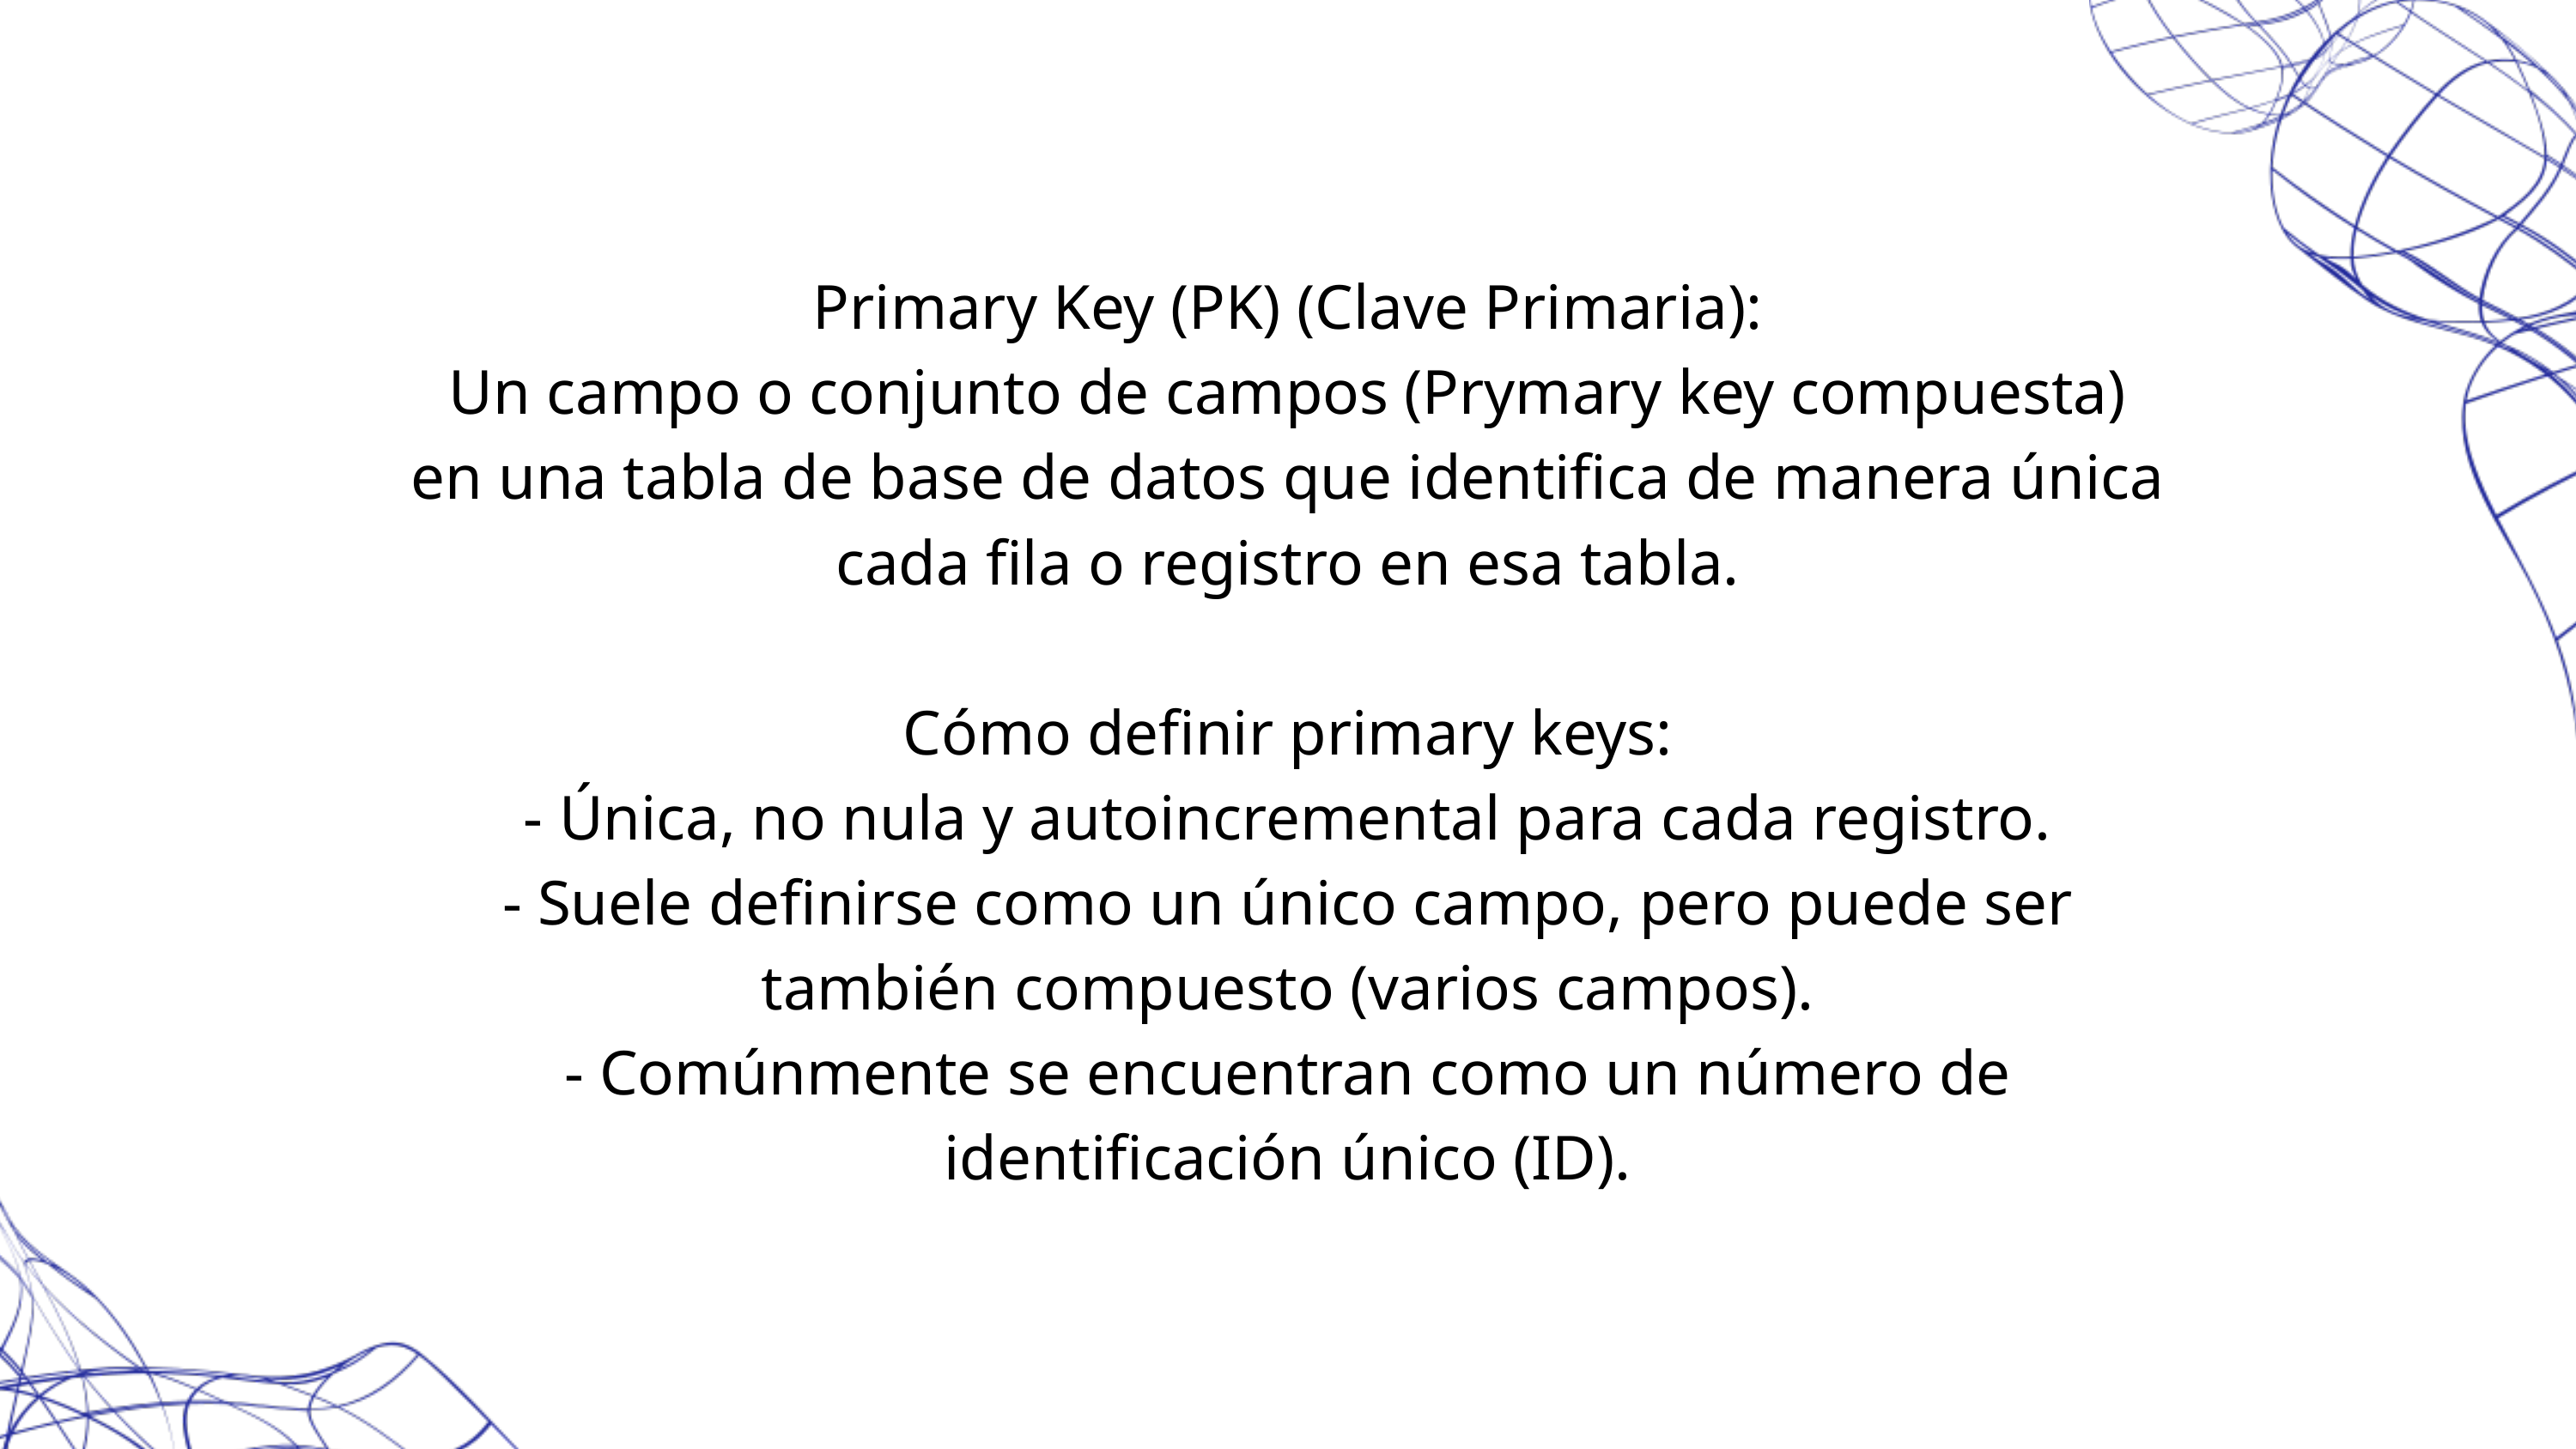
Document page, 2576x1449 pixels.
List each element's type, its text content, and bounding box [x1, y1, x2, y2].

text_box [2089, 0, 2576, 784]
text_box [0, 961, 677, 1449]
text_box Primary Key (PK) (Clave Primaria): Un campo o conjunto de campos (Prymary key compuesta) en una tabla de base de datos que identifica de manera única cada fila o registro en esa tabla. Cómo definir primary keys: - Única, no nula y autoincremental para cada registro. - Suele definirse como un único campo, pero puede ser también compuesto (varios campos). - Comúnmente se encuentran como un número de identificación único (ID). [408, 256, 2168, 1193]
